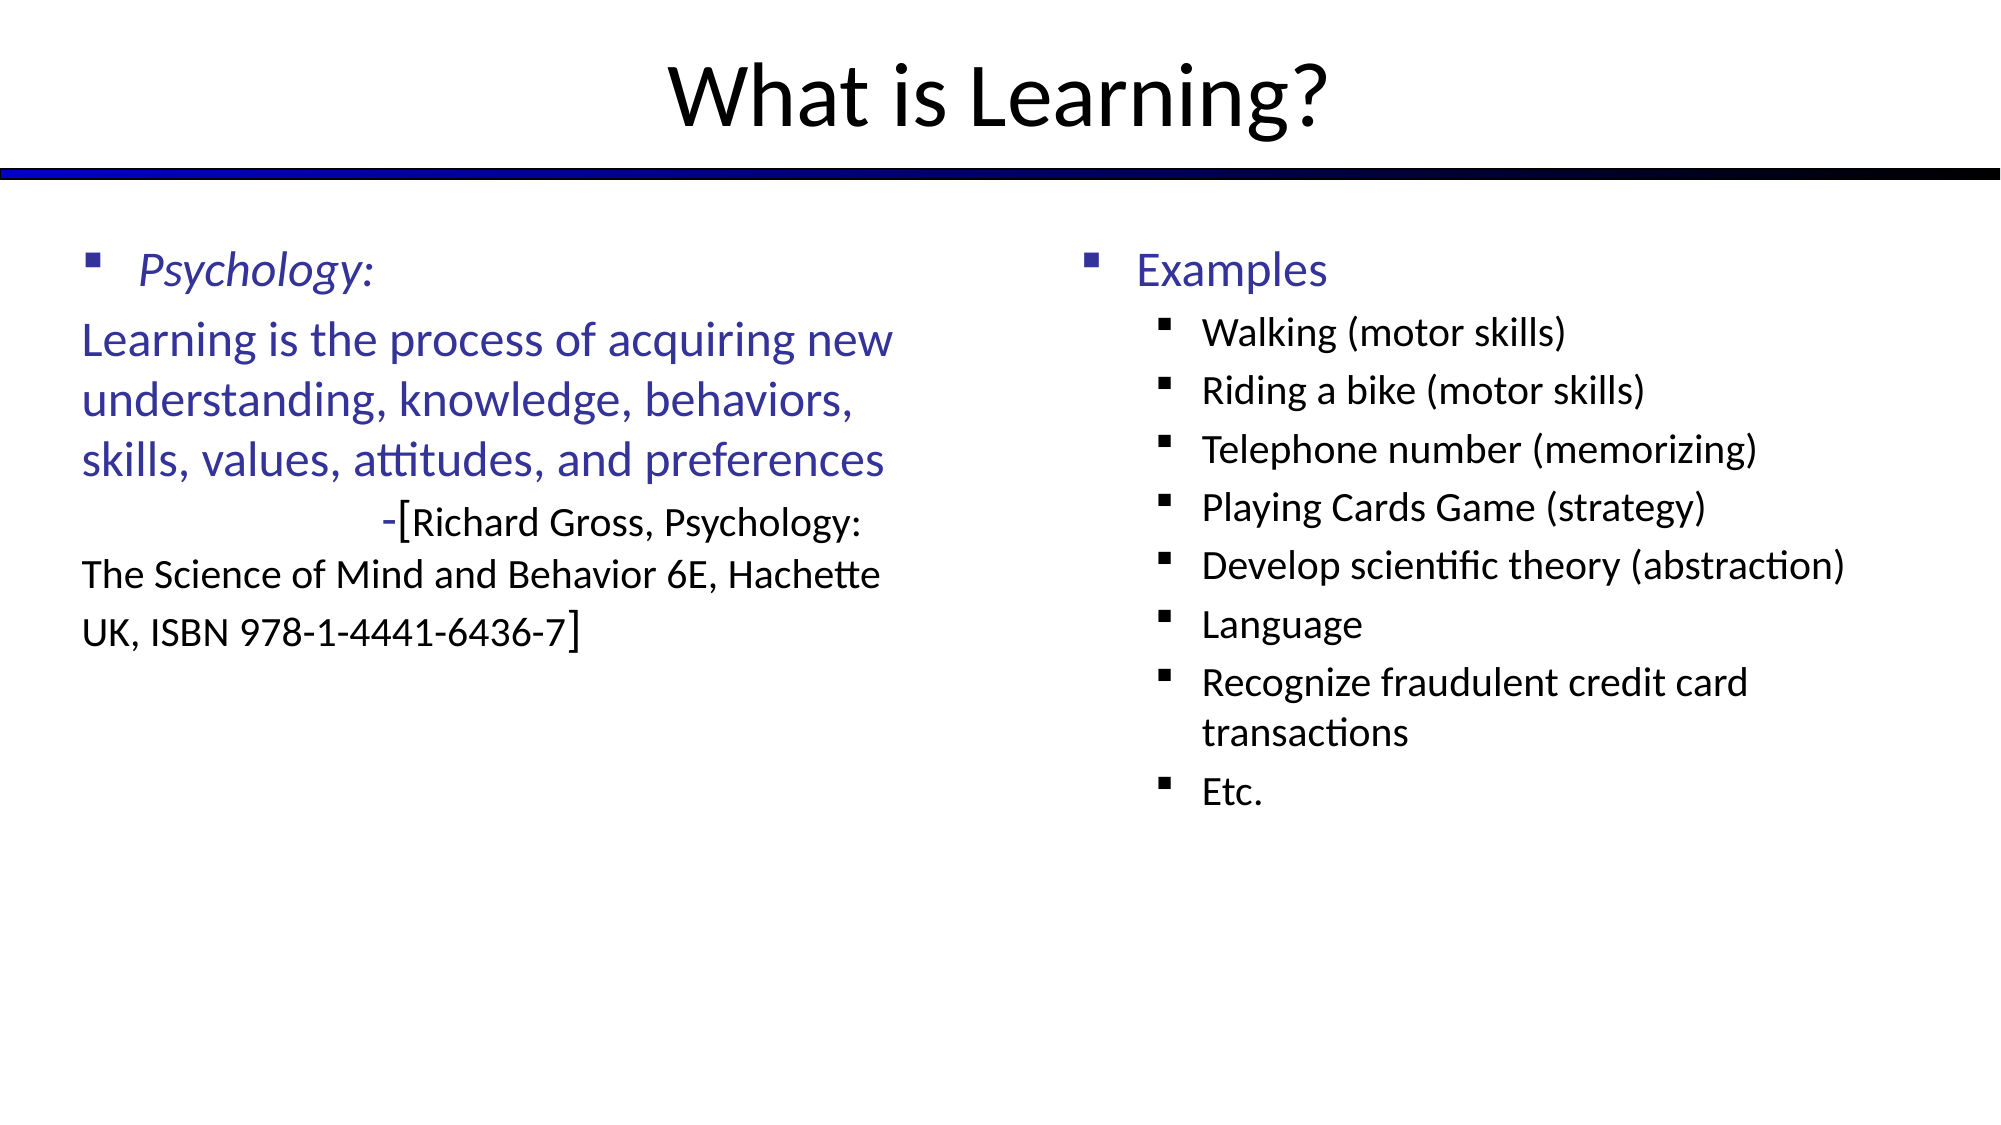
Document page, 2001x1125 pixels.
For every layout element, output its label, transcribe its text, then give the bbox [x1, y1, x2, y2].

list Psychology: Learning is the process of acquiring new understanding, knowledge, behaviors, skills, values, attitudes, and preferences -[Richard Gross, Psychology: The Science of Mind and Behavior 6E, Hachette UK, ISBN 978-1-4441-6436-7] [66, 228, 936, 1081]
title What is Learning? [0, 0, 2000, 184]
text_box Examples Walking (motor skills) Riding a bike (motor skills) Telephone number (memorizing) Playing Cards Game (strategy) Develop scientific theory (abstraction) Language Recognize fraudulent credit card transactions Etc. [1064, 229, 1934, 1080]
